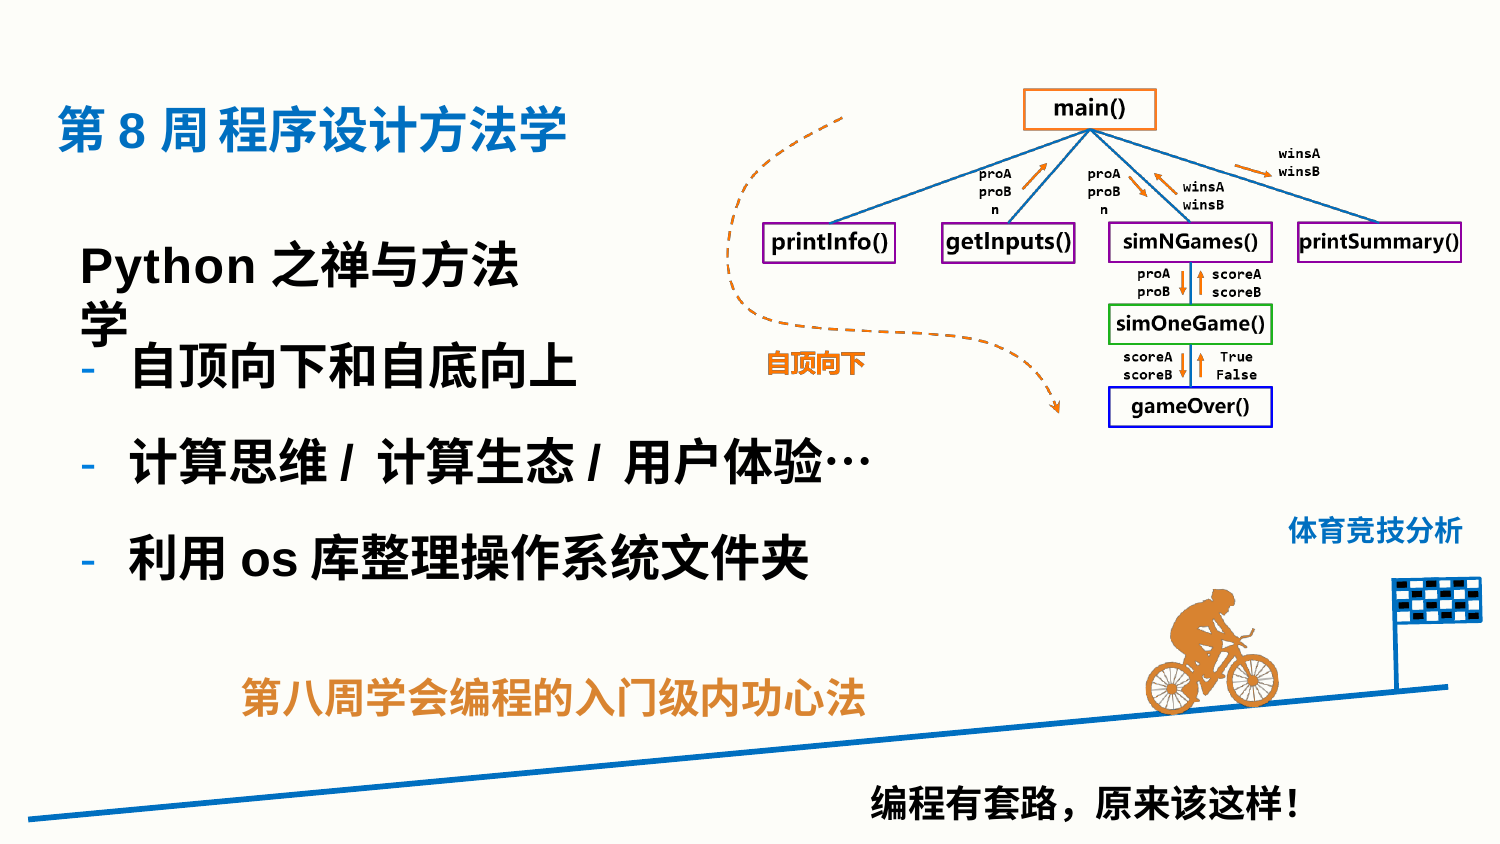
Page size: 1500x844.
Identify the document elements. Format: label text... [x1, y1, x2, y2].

text_box [1466, 611, 1481, 621]
text_box Python之禅与方法学 [77, 240, 562, 262]
text_box 第八周学会编程的入门级内功心法 编程有套路，原来该这样！ [238, 671, 1323, 826]
text_box [726, 87, 1472, 430]
list - 自顶向下和自底向上 - 计算思维/计算生态/用户体验… - 利用os库整理操作系统文件夹 [46, 262, 1454, 809]
text_box [1454, 600, 1468, 611]
text_box [1454, 578, 1482, 622]
text_box 体育竞技分析 [1286, 512, 1466, 548]
text_box [1454, 578, 1466, 589]
title 第8周 程序设计方法学 [54, 98, 569, 240]
text_box [1466, 589, 1480, 600]
